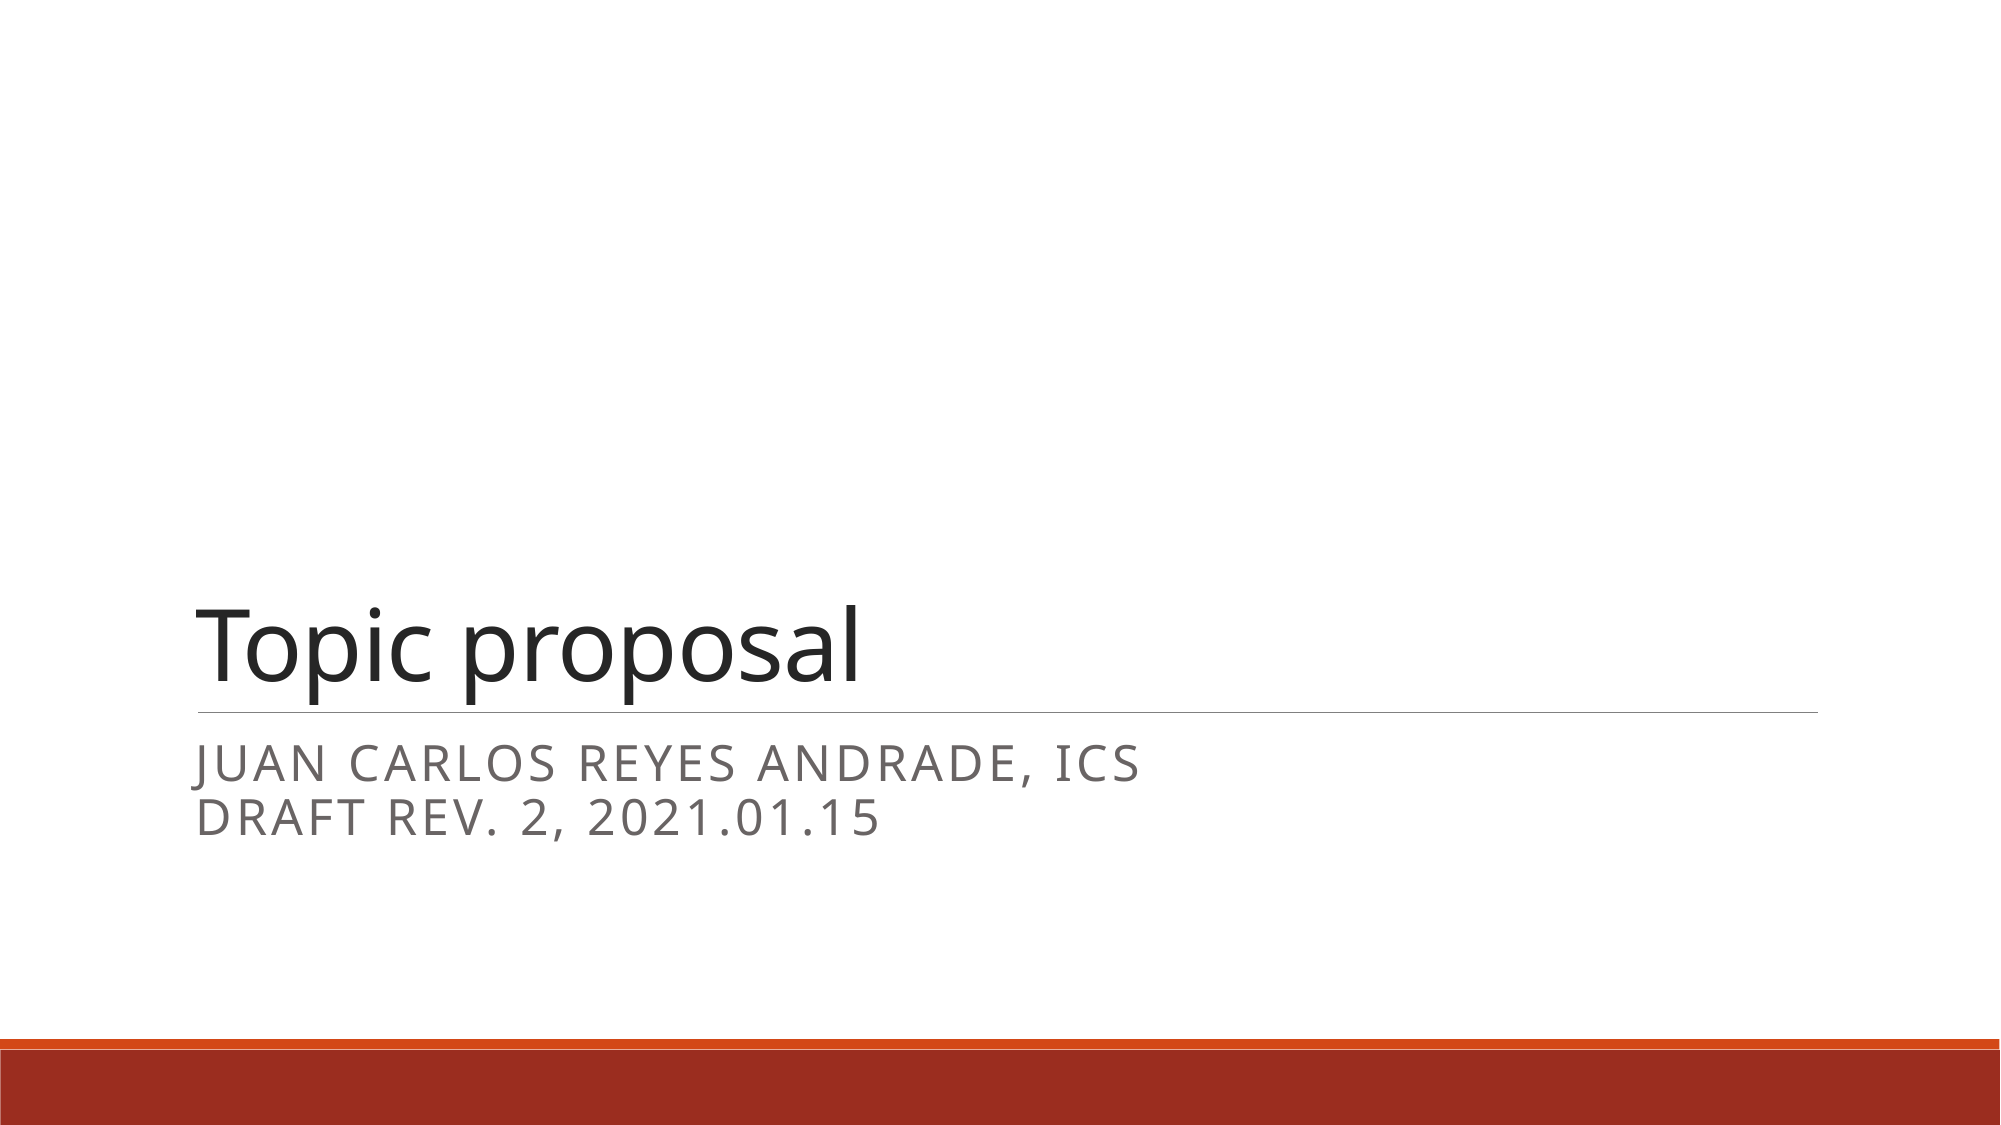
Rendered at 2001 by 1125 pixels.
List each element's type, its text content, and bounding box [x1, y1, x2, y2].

title Topic proposal [180, 124, 1830, 710]
subtitle Juan Carlos Reyes Andrade, ICS Draft rev. 2, 2021.01.15 [180, 730, 1831, 919]
